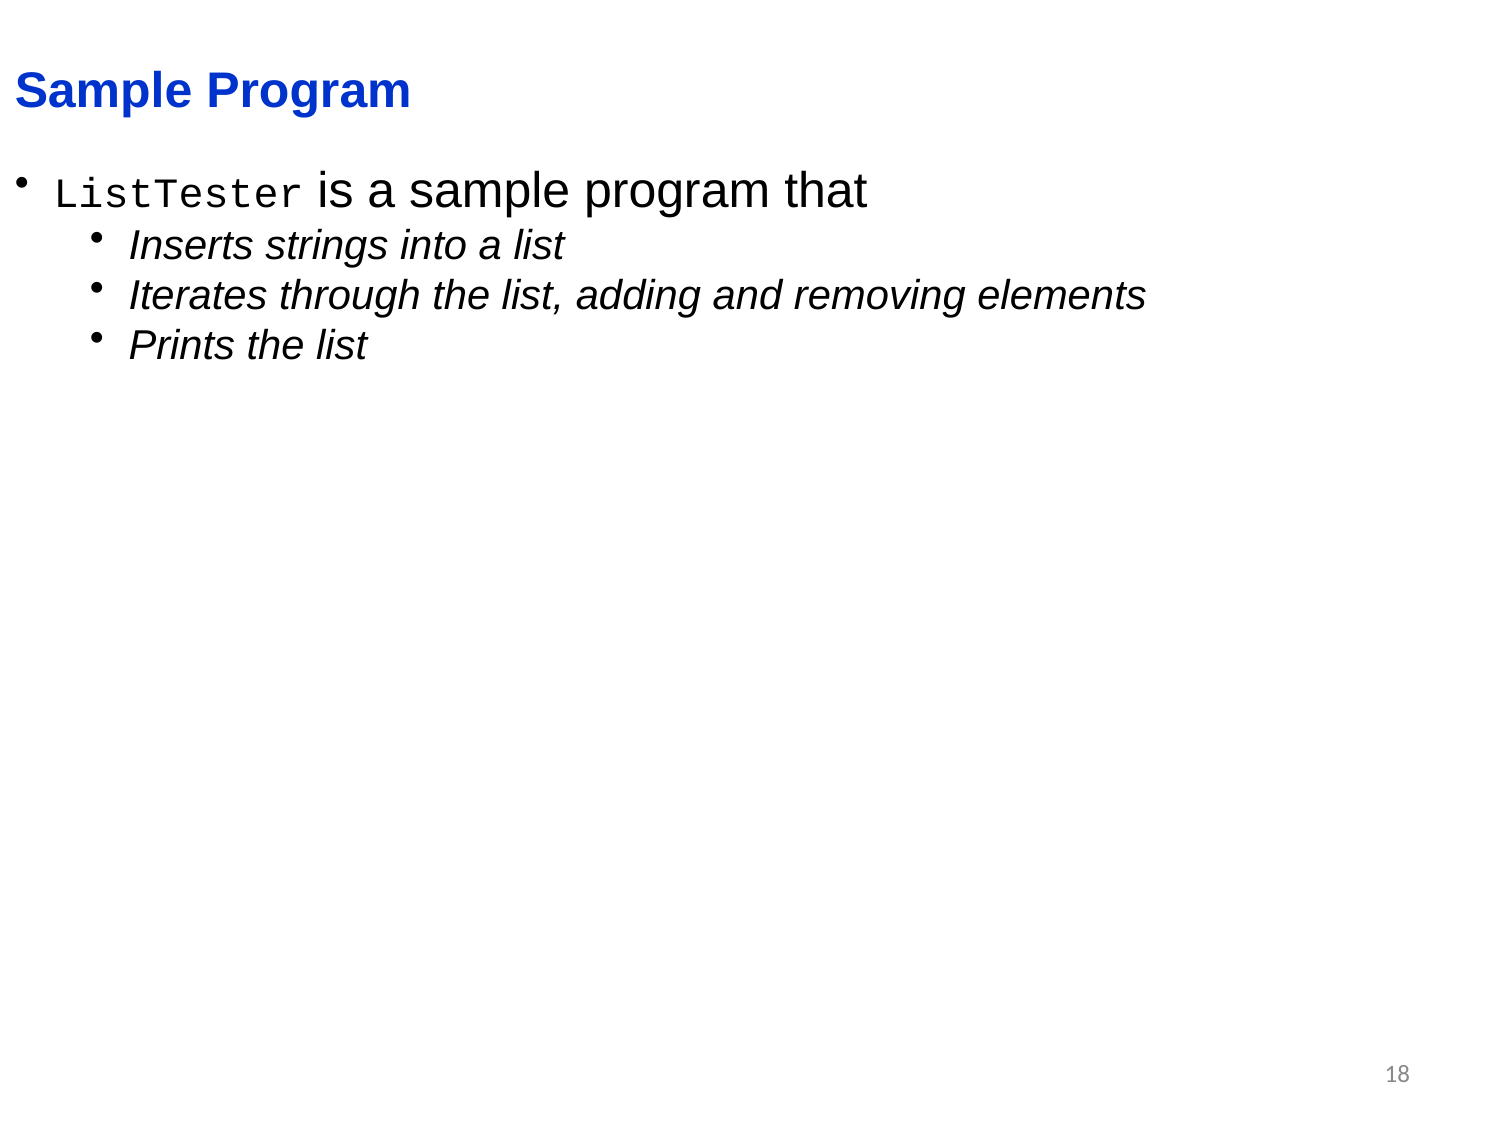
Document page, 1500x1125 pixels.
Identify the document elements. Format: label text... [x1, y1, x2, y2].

slide_number 18 [1074, 1042, 1425, 1103]
text_box Sample Program [0, 49, 1150, 125]
text_box ListTester is a sample program that Inserts strings into a list Iterates through the list, adding and removing elements Prints the list [0, 149, 1500, 375]
